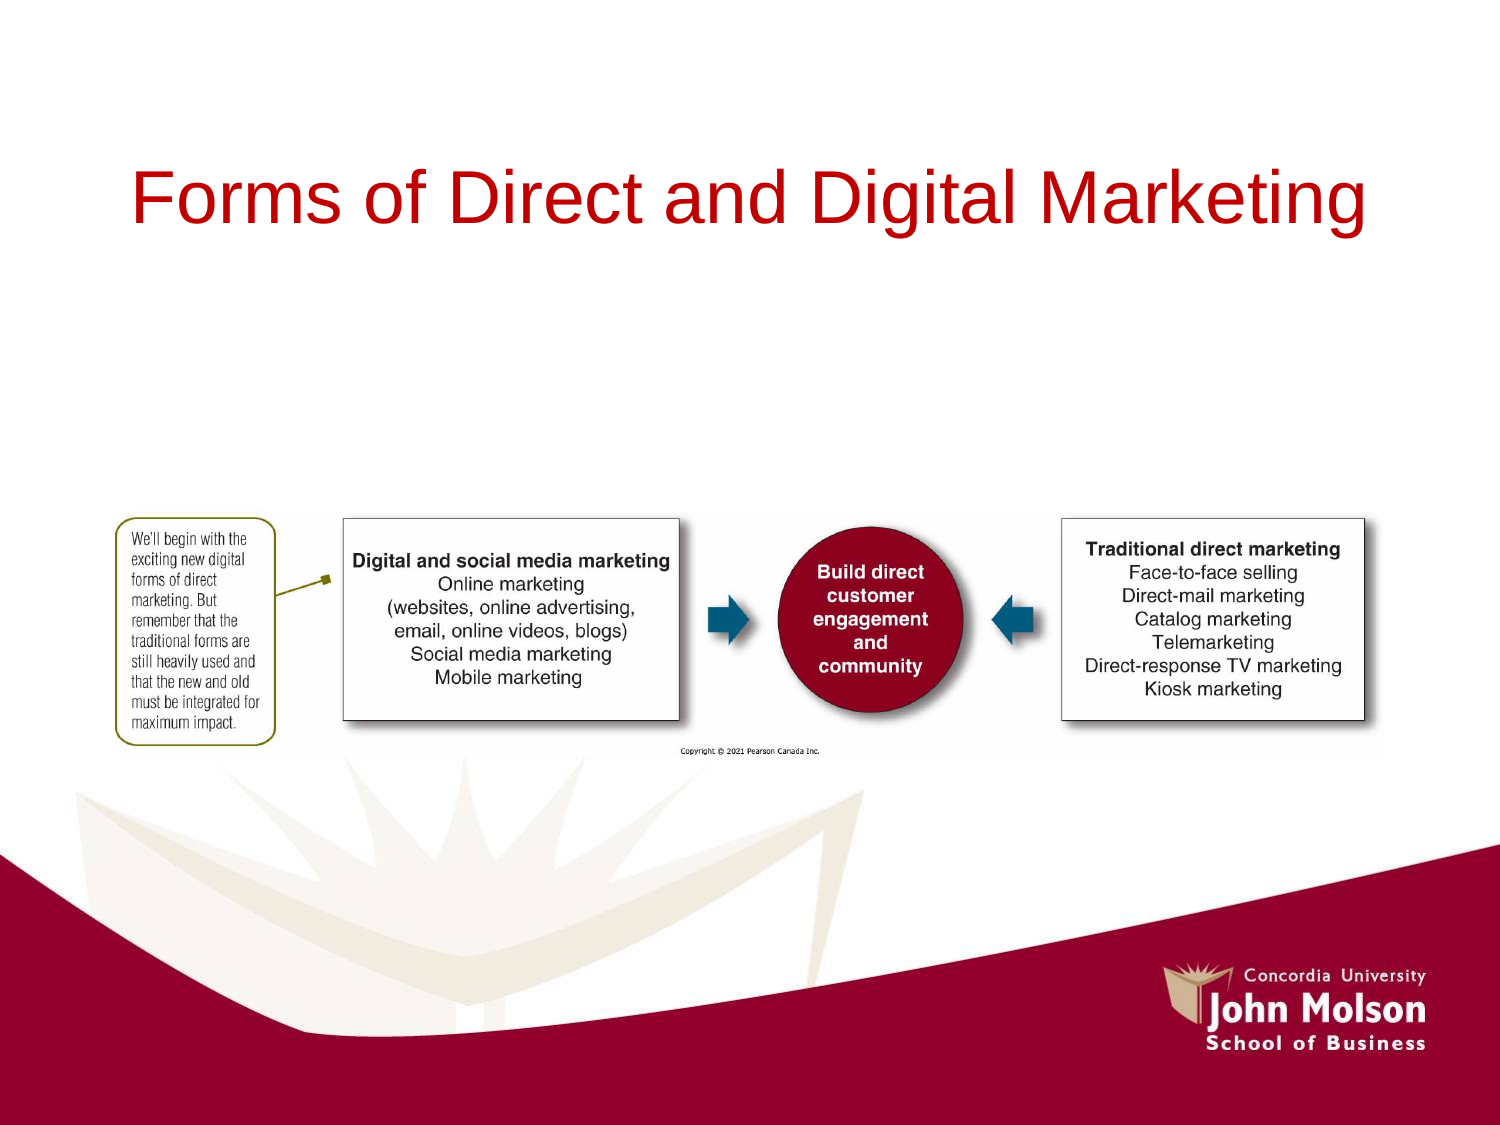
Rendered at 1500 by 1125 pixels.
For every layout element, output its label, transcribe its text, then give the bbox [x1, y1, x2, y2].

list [115, 510, 1385, 757]
picture [0, 0, 1500, 1125]
title Forms of Direct and Digital Marketing [74, 44, 1426, 233]
